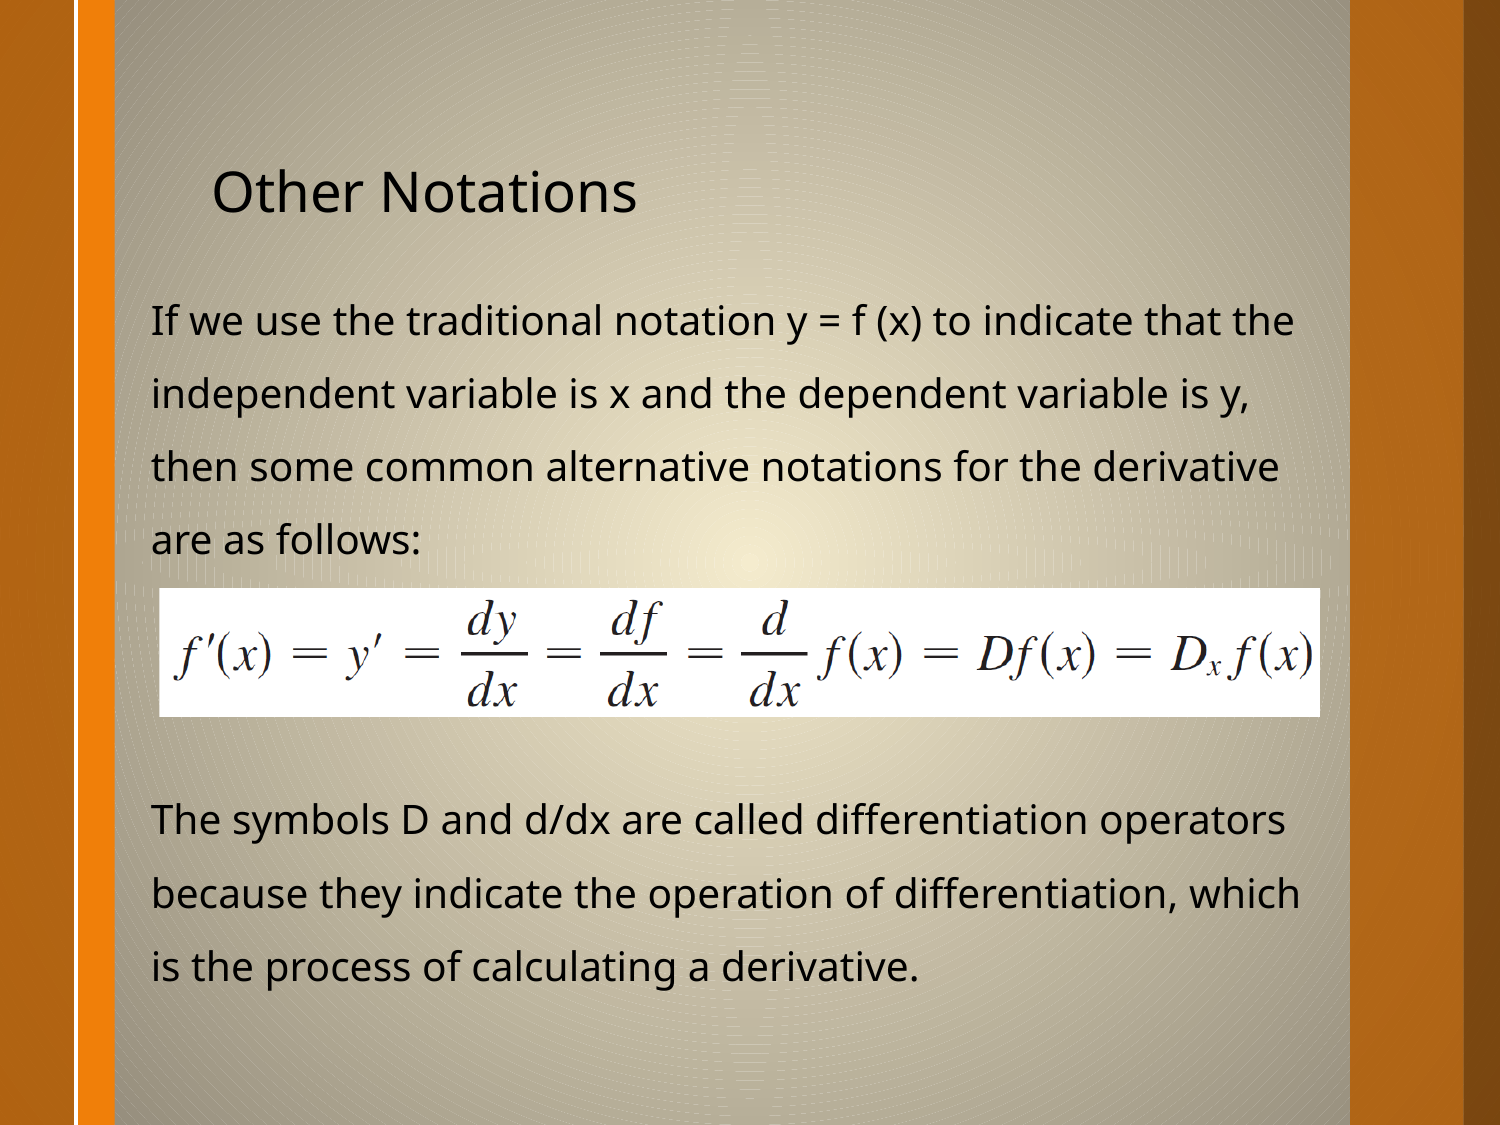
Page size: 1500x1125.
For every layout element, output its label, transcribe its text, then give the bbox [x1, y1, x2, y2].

list If we use the traditional notation y = f (x) to indicate that the independent variable is x and the dependent variable is y, then some common alternative notations for the derivative are as follows: The symbols D and d/dx are called differentiation operators because they indicate the operation of differentiation, which is the process of calculating a derivative. [135, 262, 1340, 1013]
title Other Notations [196, 29, 1400, 233]
picture [159, 588, 1320, 717]
